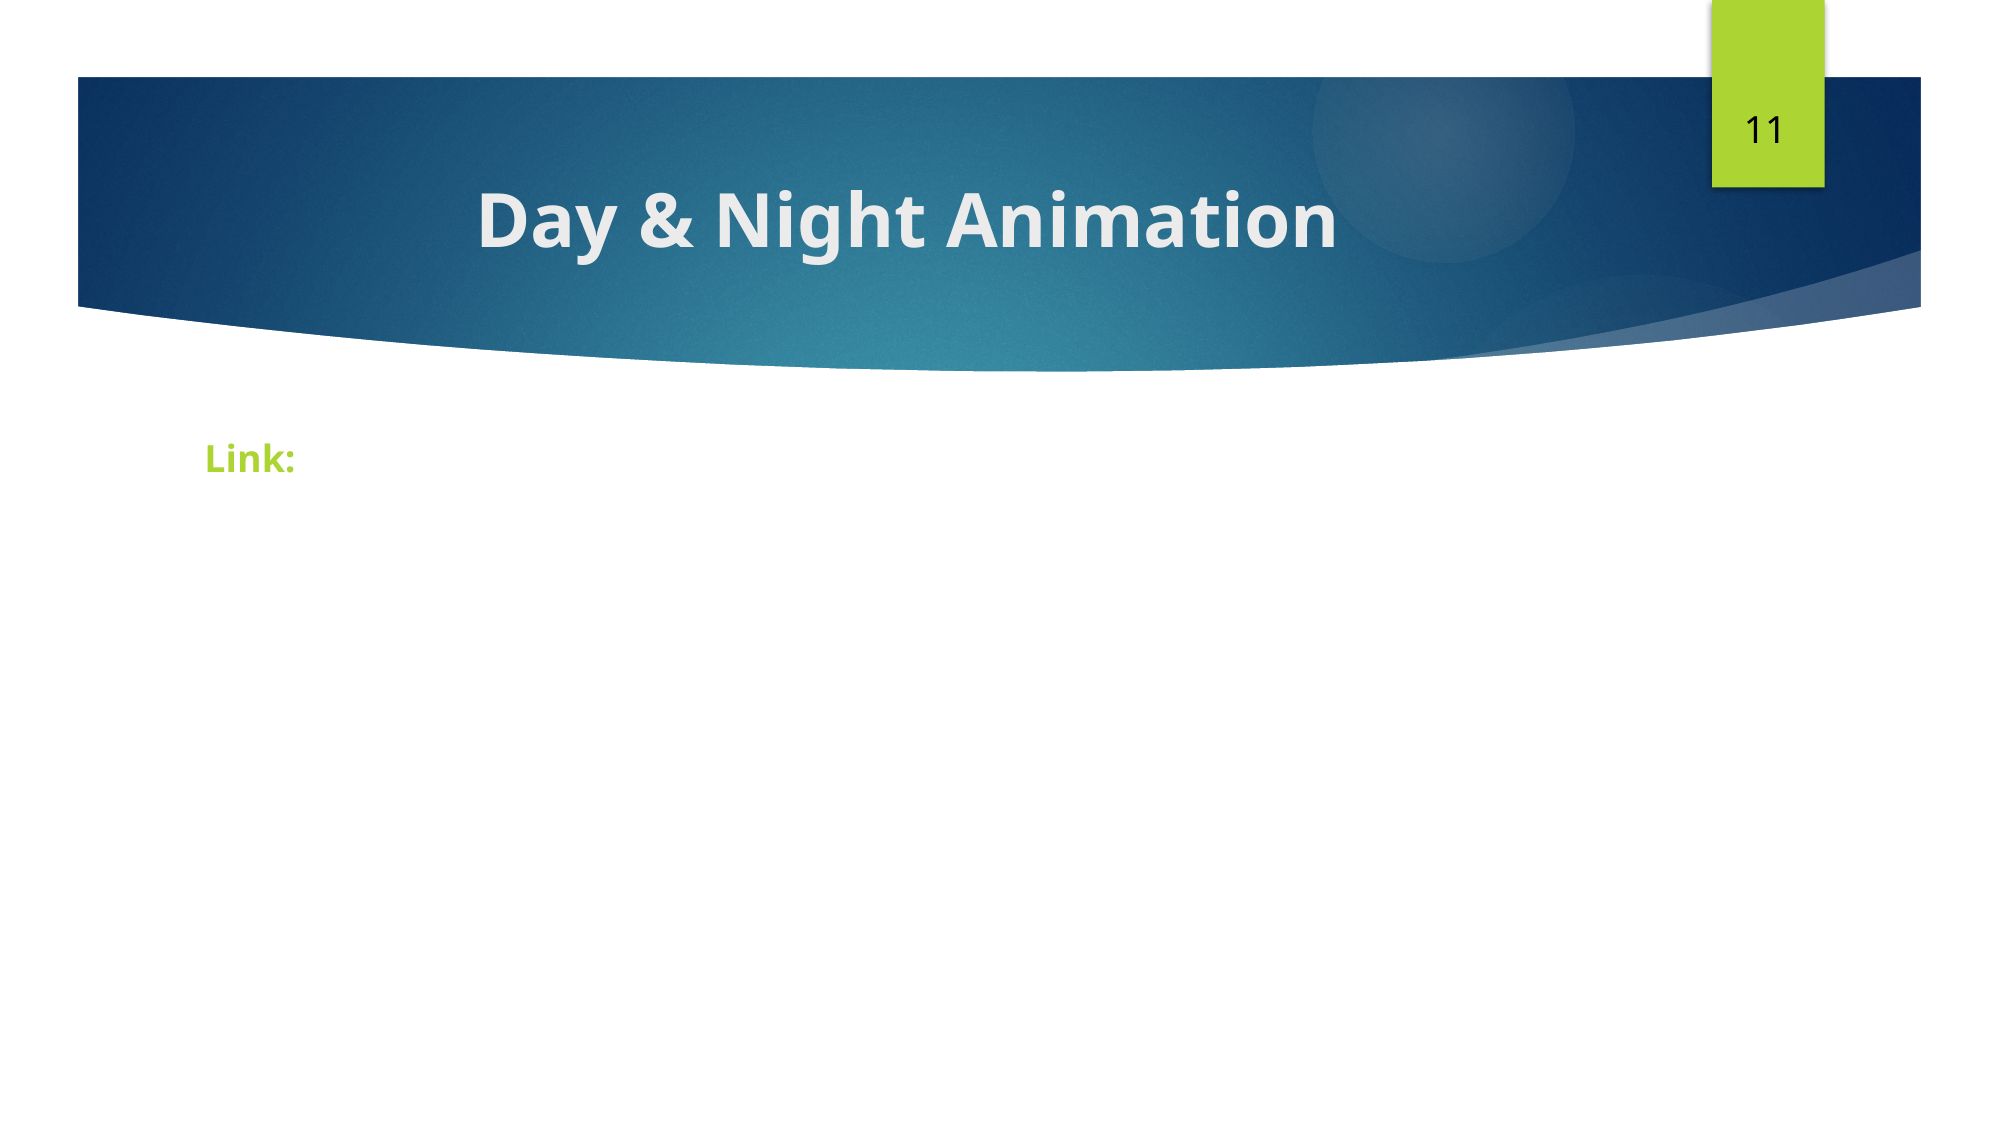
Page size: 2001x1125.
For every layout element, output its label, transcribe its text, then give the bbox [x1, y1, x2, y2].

list Link: [189, 427, 1627, 988]
text_box 11 [1729, 99, 1804, 159]
title Day & Night Animation [189, 159, 1627, 276]
